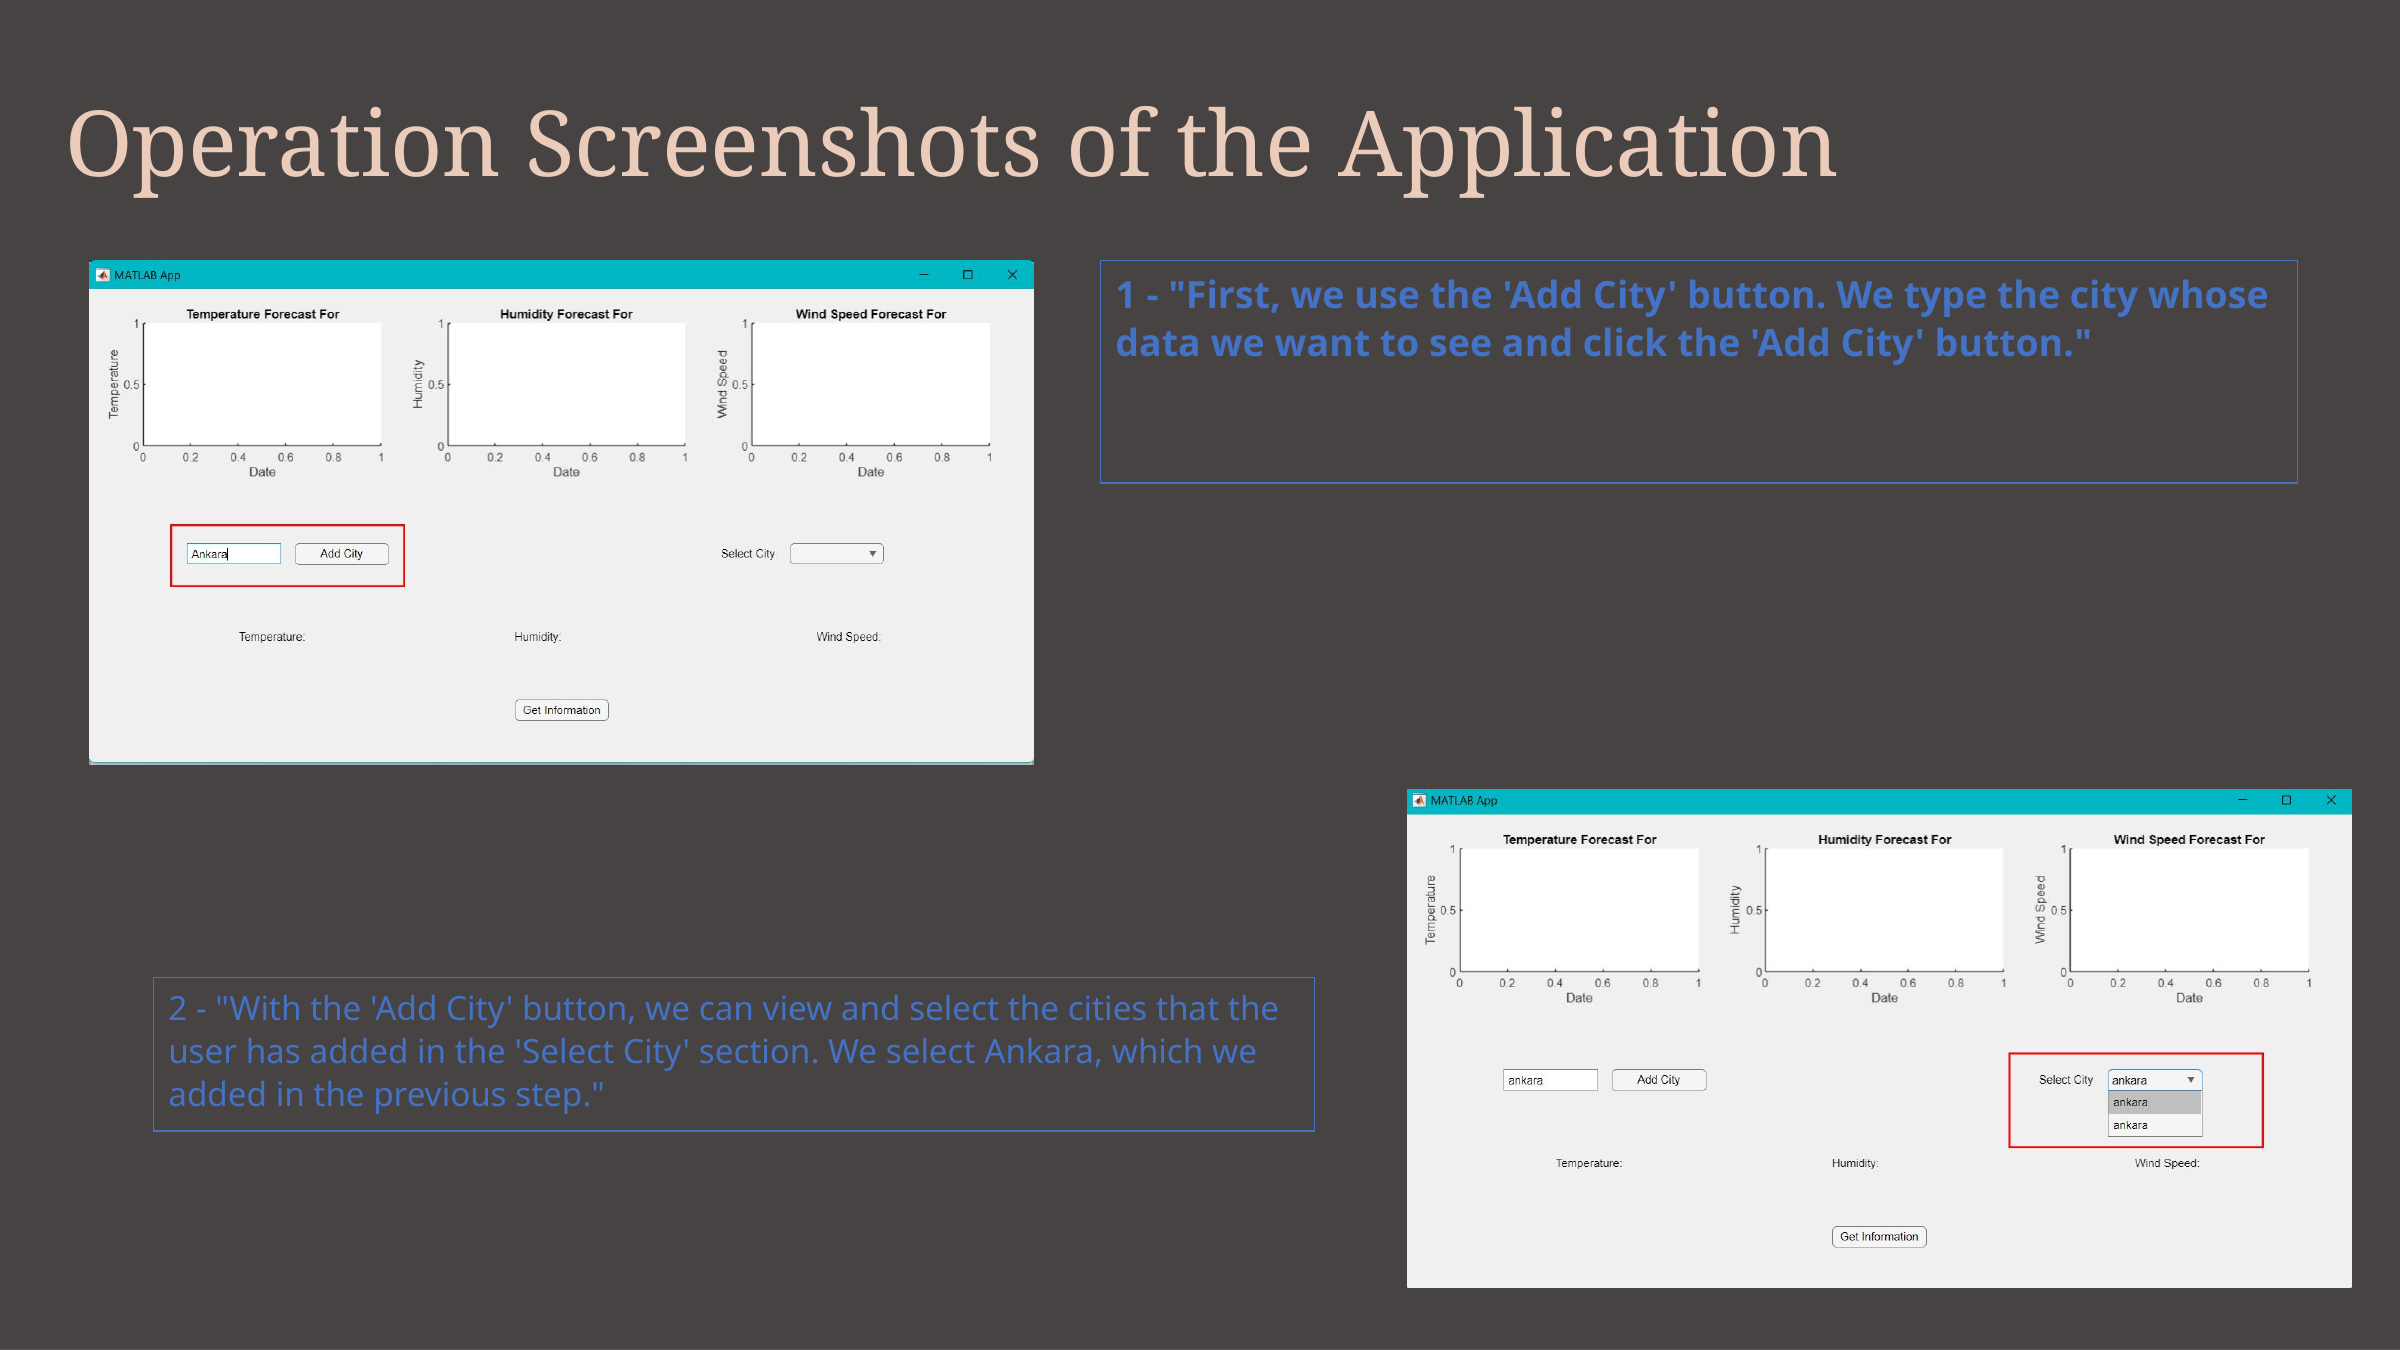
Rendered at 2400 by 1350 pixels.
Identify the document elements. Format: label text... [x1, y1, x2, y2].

picture [1407, 789, 2352, 1288]
text_box 1 - "First, we use the 'Add City' button. We type the city whose data we want to see and click the 'Add City' button." [1100, 260, 2298, 484]
picture [88, 260, 1034, 765]
text_box Operation Screenshots of the Application [50, 73, 962, 187]
text_box [0, 0, 2400, 1350]
text_box 2 - "With the 'Add City' button, we can view and select the cities that the user has added in the 'Select City' section. We select Ankara, which we added in the previous step." [153, 977, 1315, 1132]
